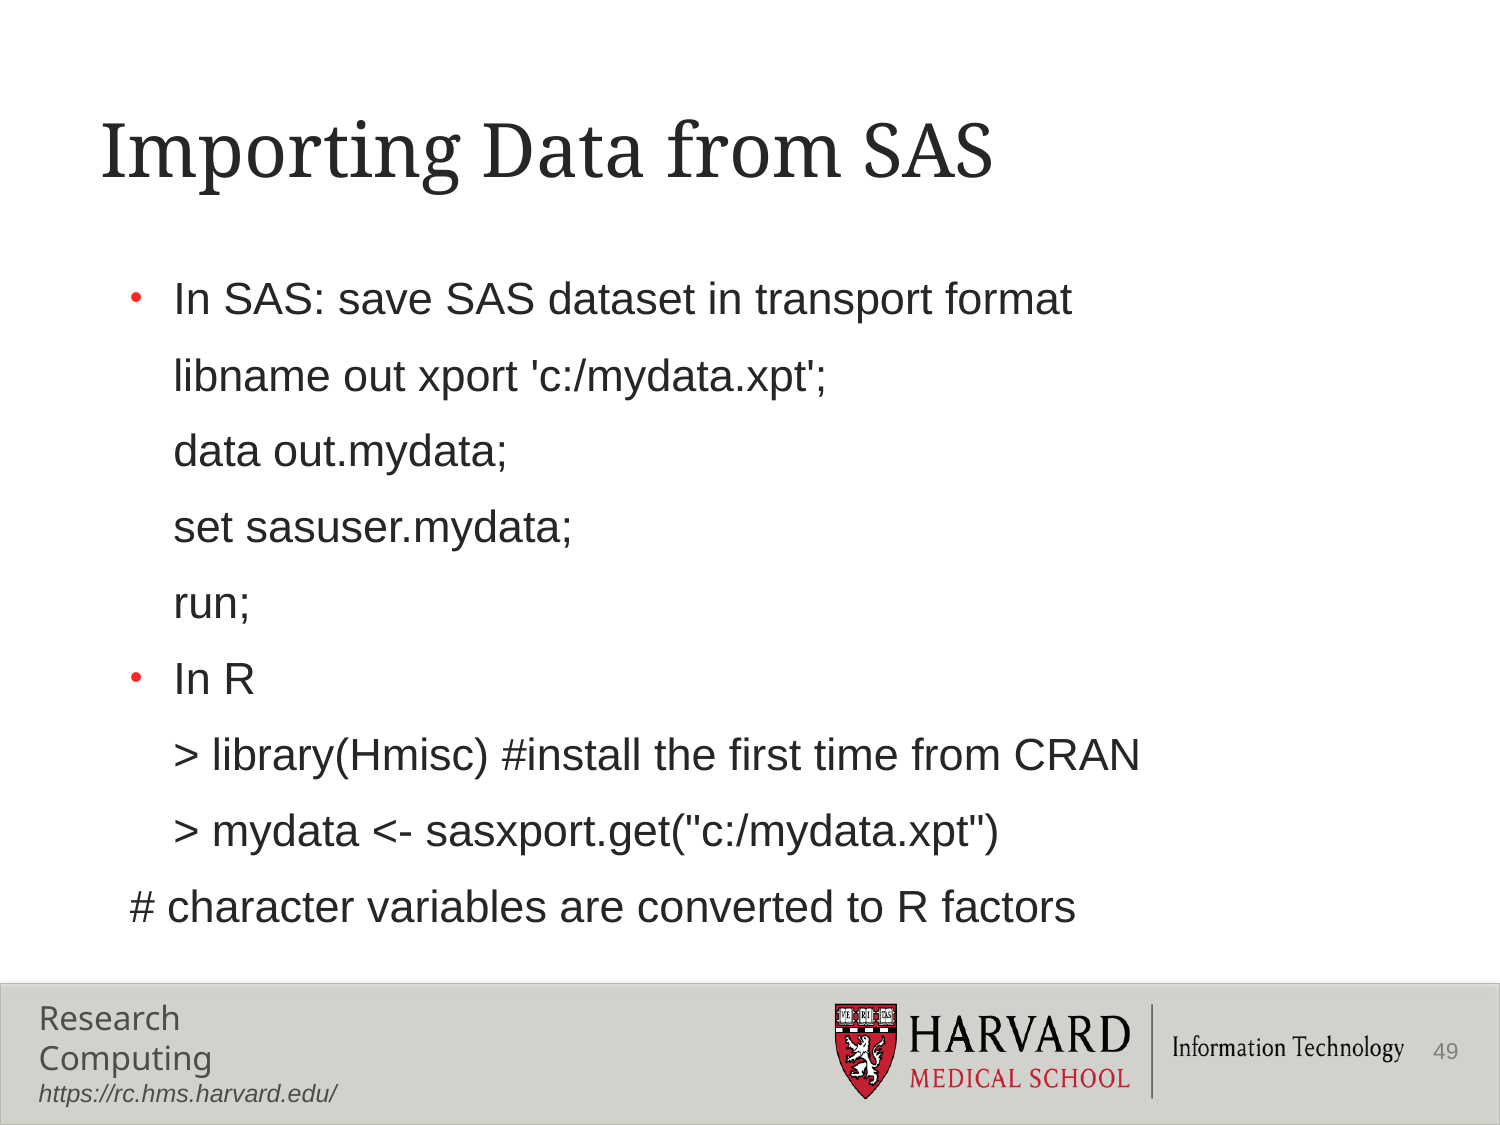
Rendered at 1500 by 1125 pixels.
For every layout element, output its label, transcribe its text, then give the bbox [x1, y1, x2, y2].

list In SAS: save SAS dataset in transport format libname out xport 'c:/mydata.xpt'; data out.mydata; set sasuser.mydata; run; In R > library(Hmisc) #install the first time from CRAN > mydata <- sasxport.get("c:/mydata.xpt") # character variables are converted to R factors [100, 262, 1438, 1000]
title Importing Data from SAS [100, 37, 1438, 200]
